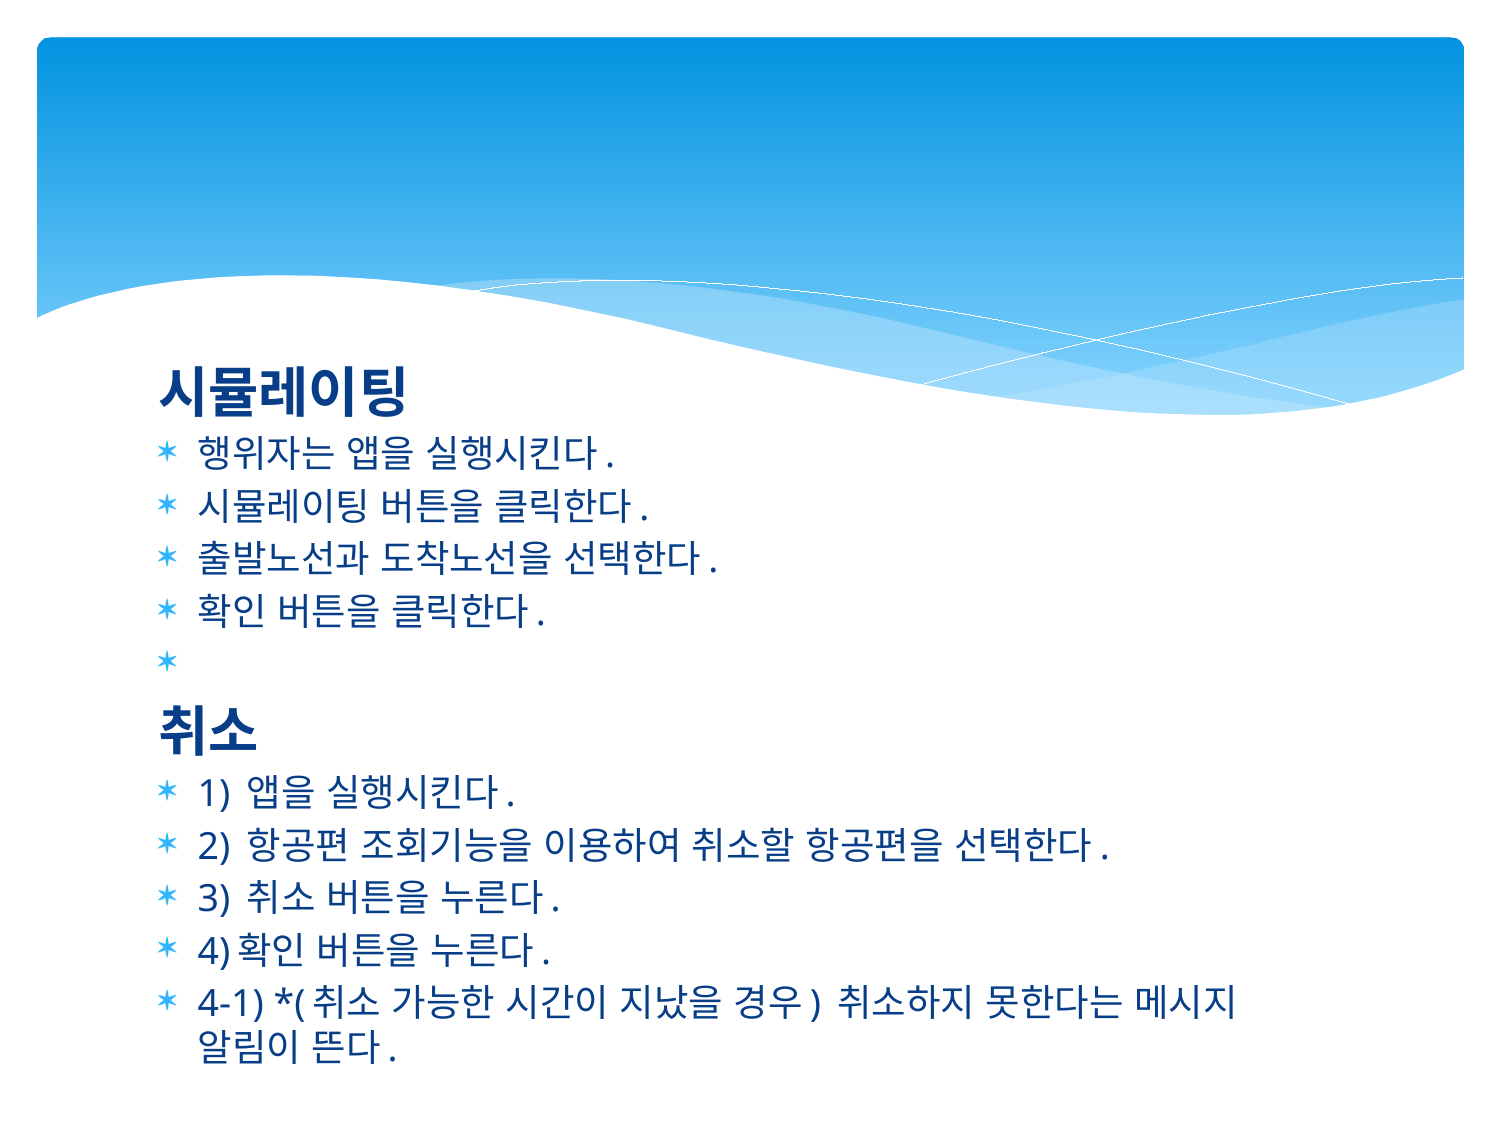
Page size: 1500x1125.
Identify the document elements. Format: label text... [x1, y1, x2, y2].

list 시뮬레이팅 행위자는 앱을 실행시킨다. 시뮬레이팅 버튼을 클릭한다. 출발노선과 도착노선을 선택한다. 확인 버튼을 클릭한다. 취소 1) 앱을 실행시킨다. 2) 항공편 조회기능을 이용하여 취소할 항공편을 선택한다. 3) 취소 버튼을 누른다. 4)확인 버튼을 누른다. 4-1) *(취소 가능한 시간이 지났을 경우) 취소하지 못한다는 메시지 알림이 뜬다. [143, 349, 1359, 1083]
